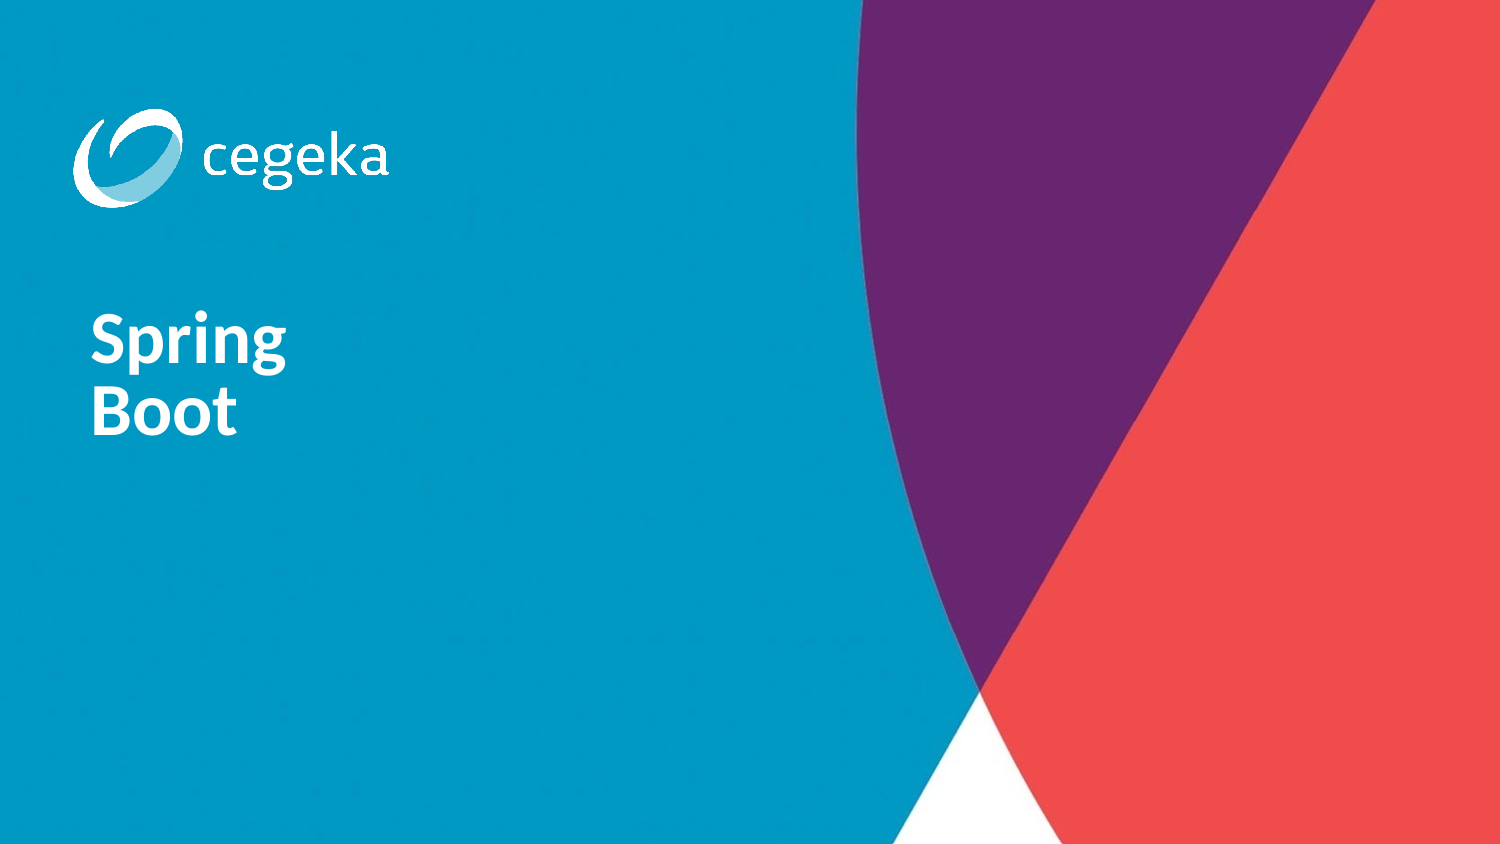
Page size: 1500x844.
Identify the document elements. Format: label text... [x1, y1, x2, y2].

picture [298, 145, 324, 175]
picture [332, 132, 356, 175]
picture [74, 109, 182, 207]
picture [854, 0, 1500, 844]
picture [362, 145, 387, 175]
picture [205, 145, 225, 175]
list Spring Boot [75, 298, 1099, 546]
picture [264, 144, 292, 190]
picture [232, 145, 257, 175]
